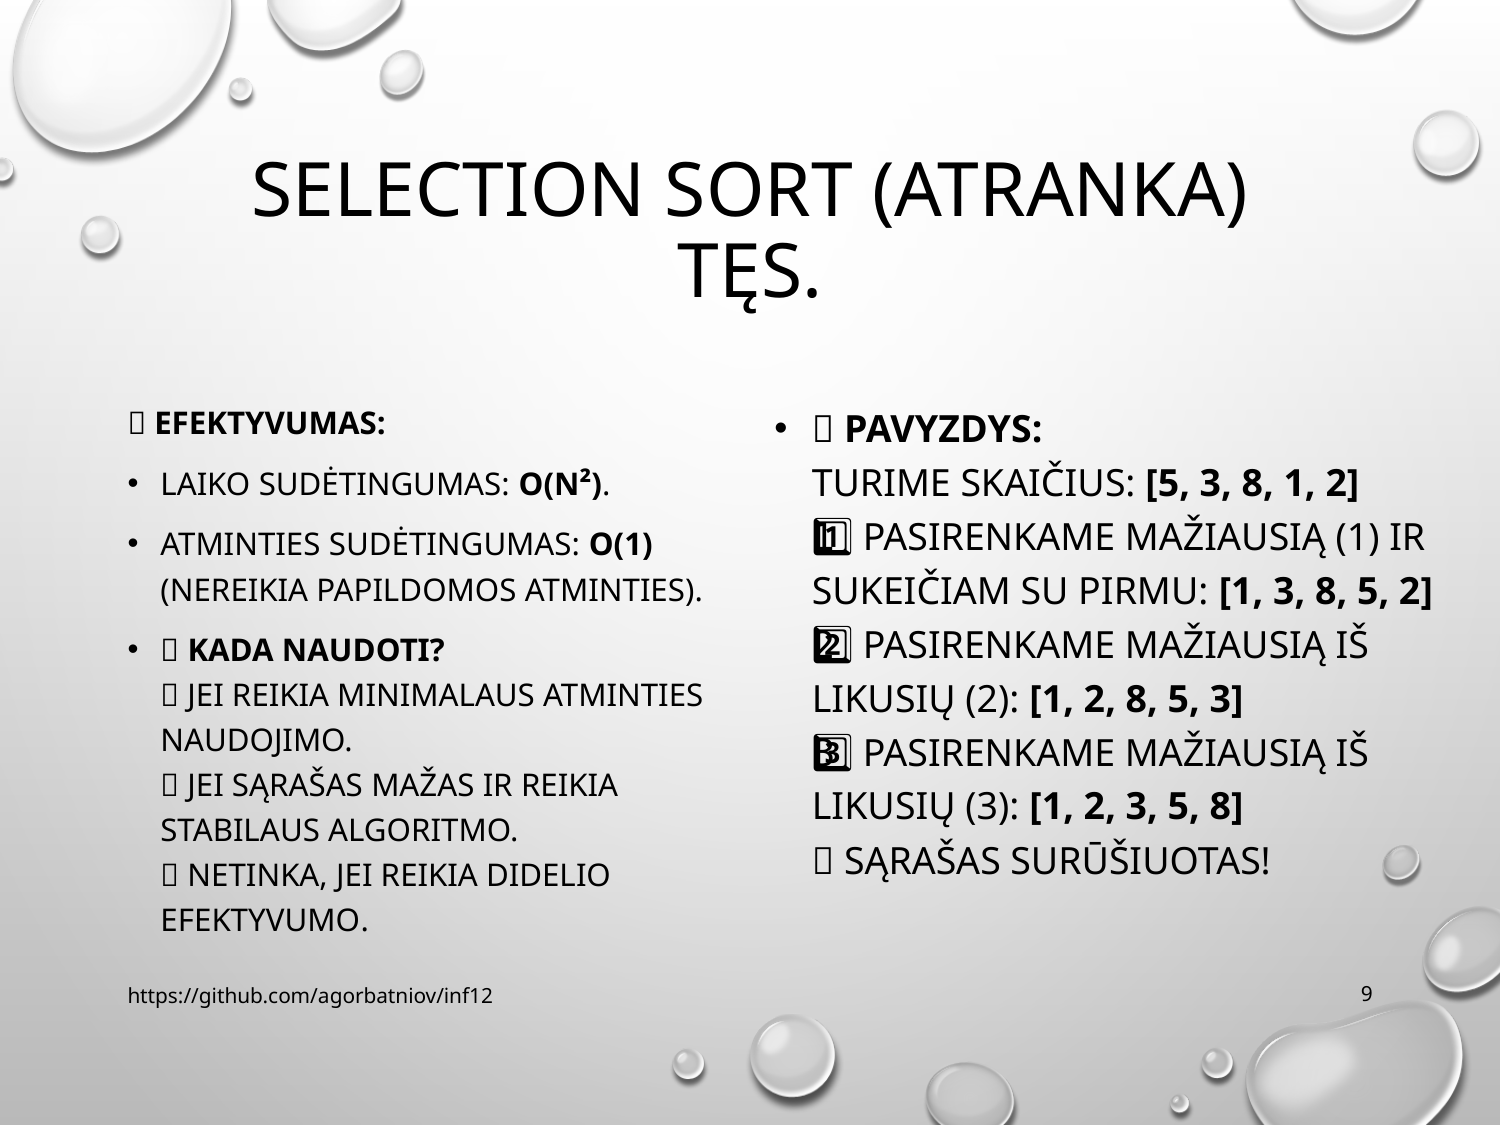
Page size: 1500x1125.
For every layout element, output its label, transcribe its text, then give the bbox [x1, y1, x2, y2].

slide_number 9 [1293, 965, 1388, 1025]
footer https://github.com/agorbatniov/inf12 [112, 965, 934, 1025]
list 🔹 Efektyvumas: Laiko sudėtingumas: O(n²). Atminties sudėtingumas: O(1) (nereikia papildomos atminties). 🔹 Kada naudoti? ✅ Jei reikia minimalaus atminties naudojimo. ✅ Jei sąrašas mažas ir reikia stabilaus algoritmo. 🚫 Netinka, jei reikia didelio efektyvumo. [112, 388, 741, 950]
list 🔹 Pavyzdys: Turime skaičius: [5, 3, 8, 1, 2] 1️⃣ Pasirenkame mažiausią (1) ir sukeičiam su pirmu: [1, 3, 8, 5, 2] 2️⃣ Pasirenkame mažiausią iš likusių (2): [1, 2, 8, 5, 3] 3️⃣ Pasirenkame mažiausią iš likusių (3): [1, 2, 3, 5, 8] ✅ Sąrašas surūšiuotas! [759, 388, 1483, 950]
picture [0, 0, 1500, 1125]
title Selection Sort (AtrankA) tęs. [112, 101, 1388, 364]
